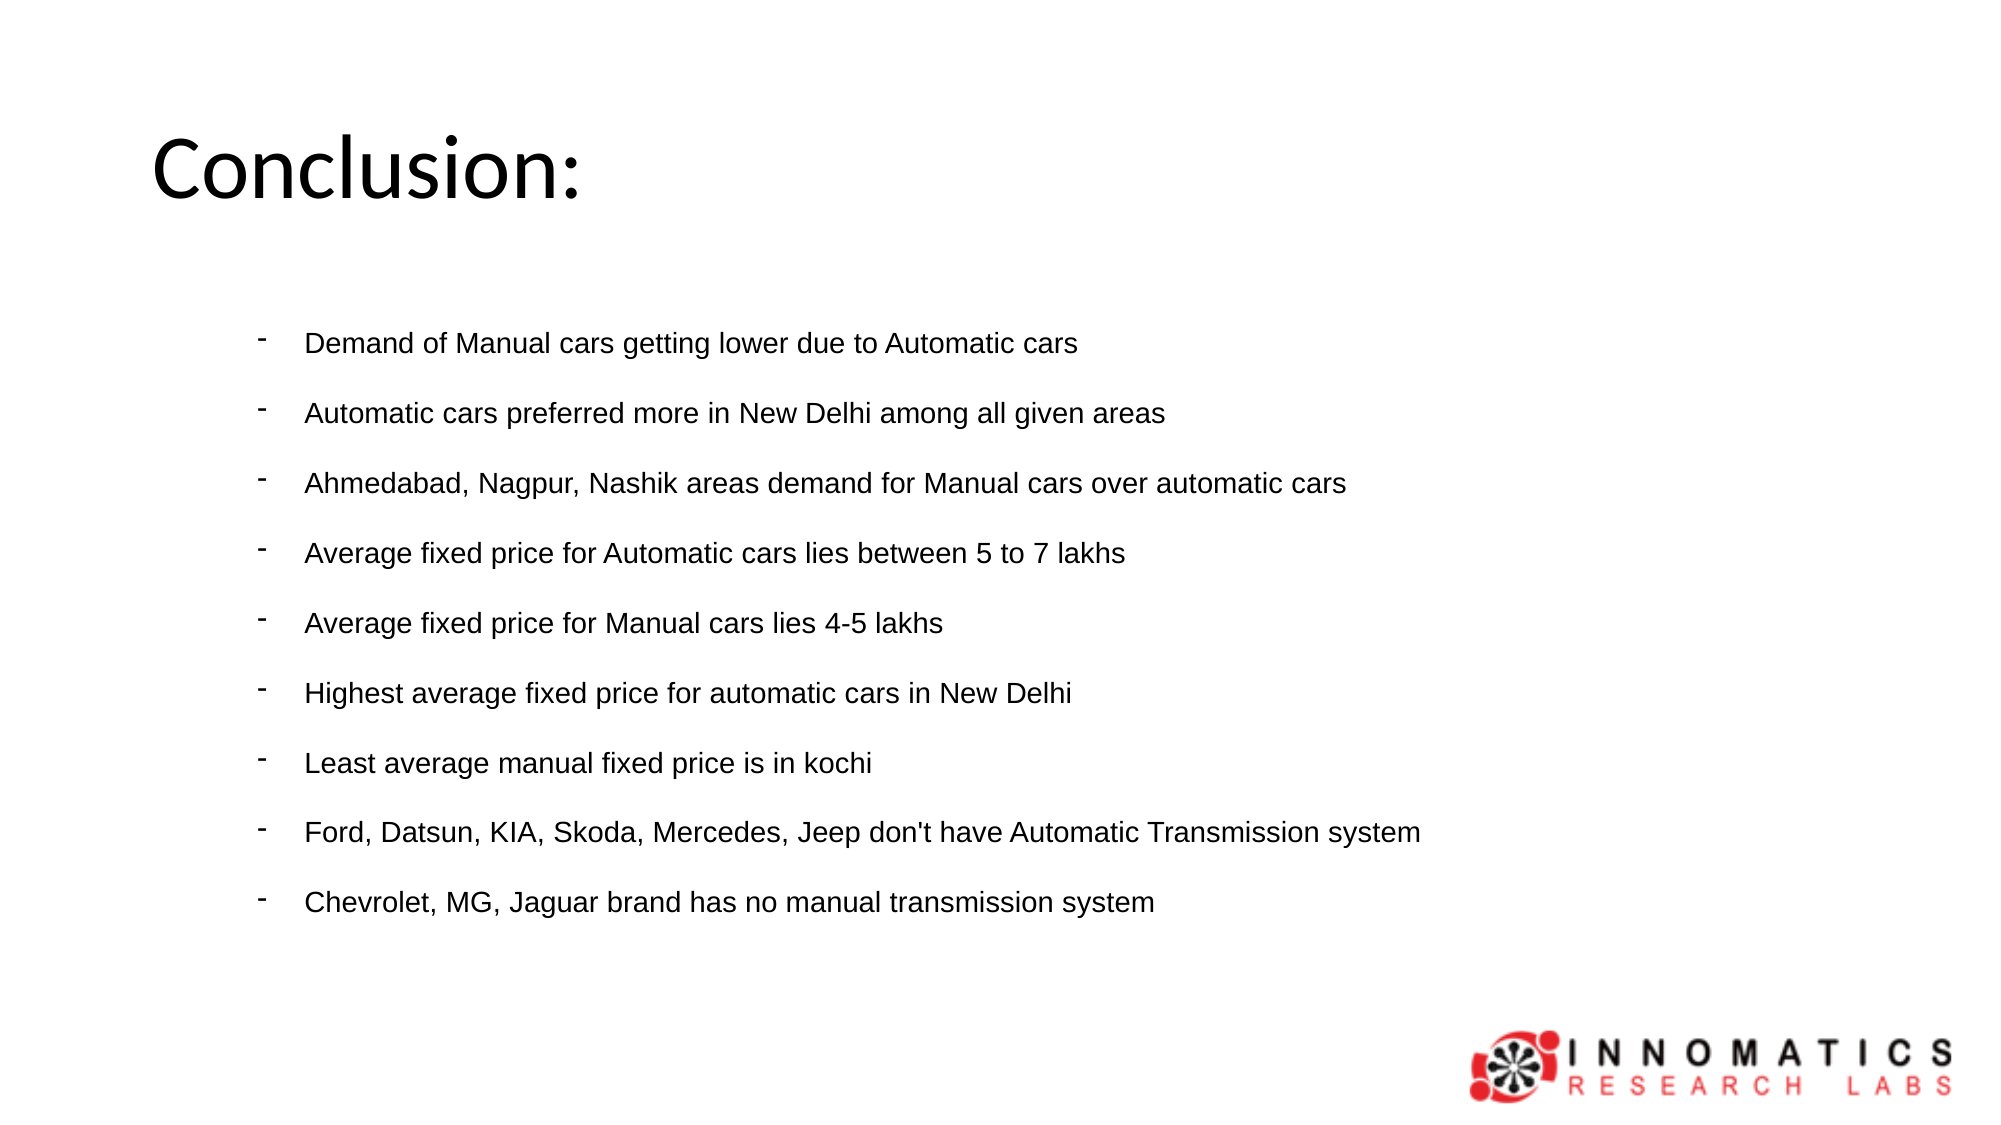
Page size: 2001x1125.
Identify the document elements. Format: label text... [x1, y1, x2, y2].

text_box Demand of Manual cars getting lower due to Automatic cars Automatic cars preferred more in New Delhi among all given areas Ahmedabad, Nagpur, Nashik areas demand for Manual cars over automatic cars Average fixed price for Automatic cars lies between 5 to 7 lakhs Average fixed price for Manual cars lies 4-5 lakhs Highest average fixed price for automatic cars in New Delhi Least average manual fixed price is in kochi Ford, Datsun, KIA, Skoda, Mercedes, Jeep don't have Automatic Transmission system Chevrolet, MG, Jaguar brand has no manual transmission system [242, 316, 1609, 926]
title Conclusion: [137, 59, 1863, 278]
picture [1445, 1014, 1975, 1125]
